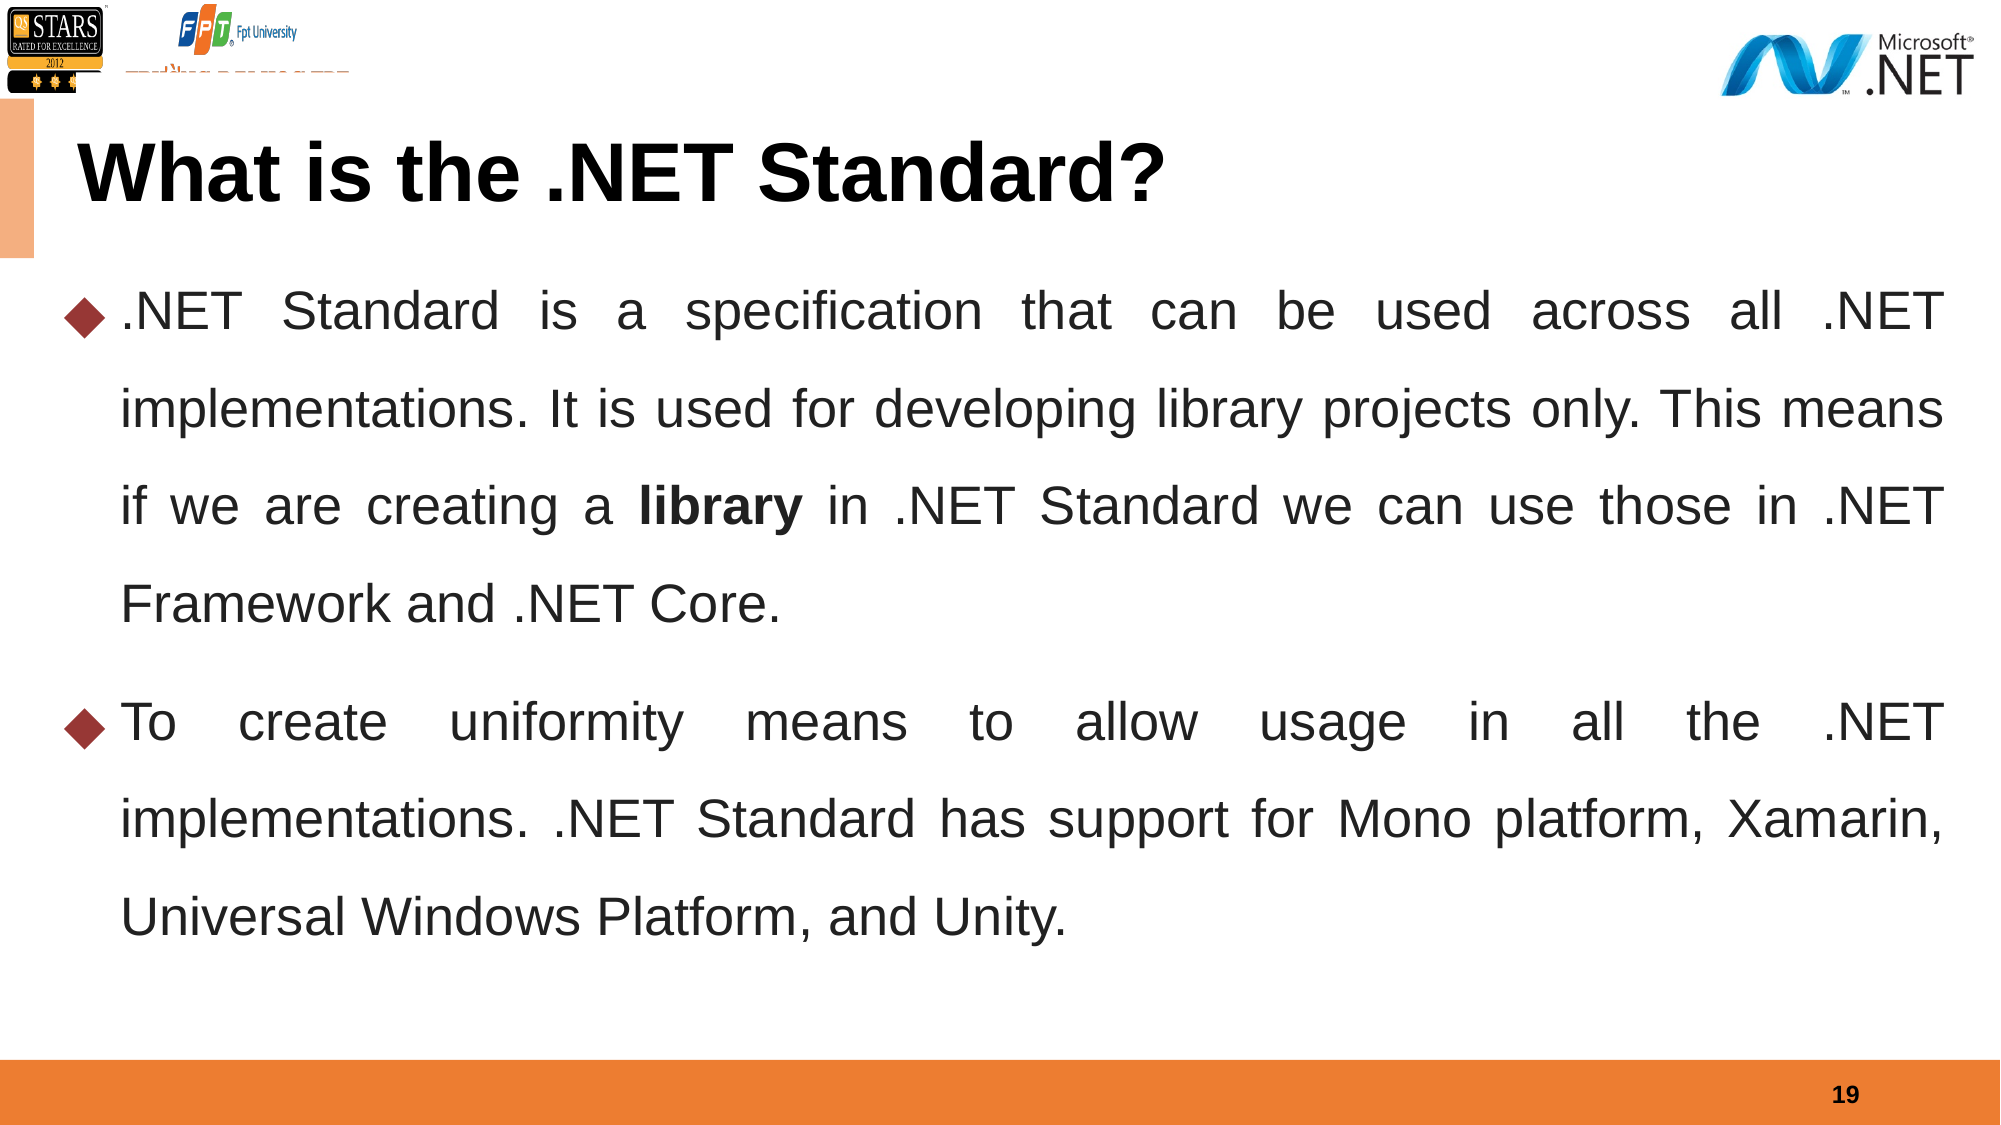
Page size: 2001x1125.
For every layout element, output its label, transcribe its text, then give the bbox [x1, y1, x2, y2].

picture [1685, 0, 2001, 129]
title What is the .NET Standard? [75, 72, 1256, 263]
text_box .NET Standard is a specification that can be used across all .NET implementations. It is used for developing library projects only. This means if we are creating a library in .NET Standard we can use those in .NET Framework and .NET Core. To create uniformity means to allow usage in all the .NET implementations. .NET Standard has support for Mono platform, Xamarin, Universal Windows Platform, and Unity. [48, 235, 1962, 954]
slide_number 19 [1424, 1063, 1875, 1123]
picture [7, 4, 349, 99]
